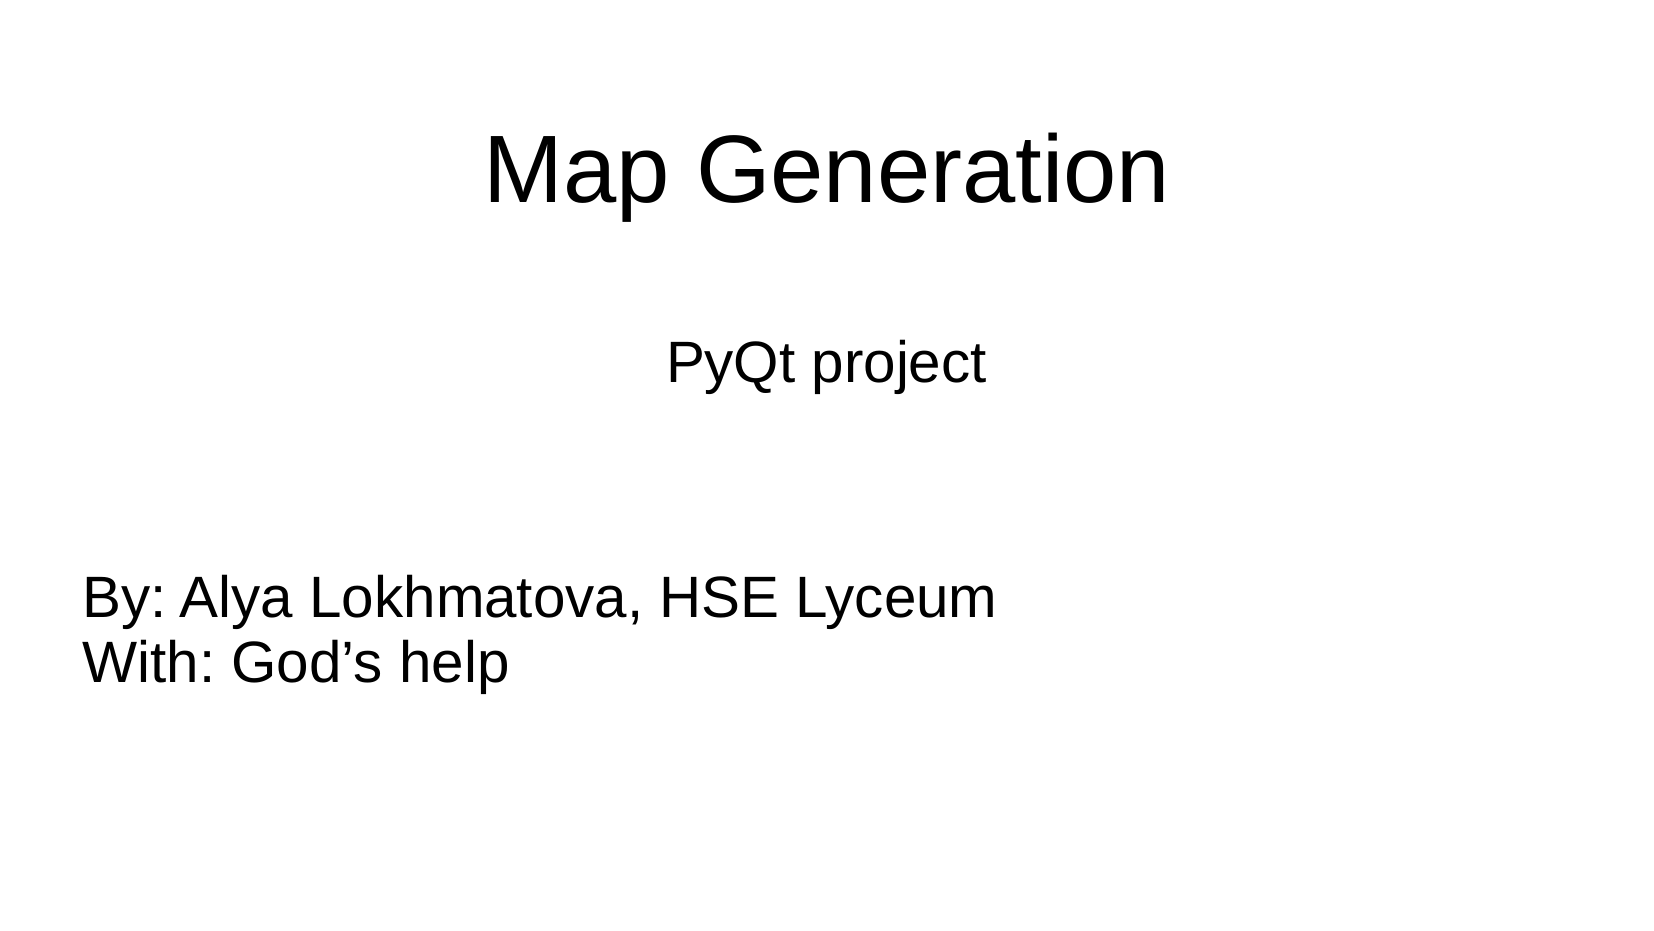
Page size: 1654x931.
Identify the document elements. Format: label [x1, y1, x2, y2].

subtitle [82, 502, 1571, 757]
title [82, 37, 1571, 473]
